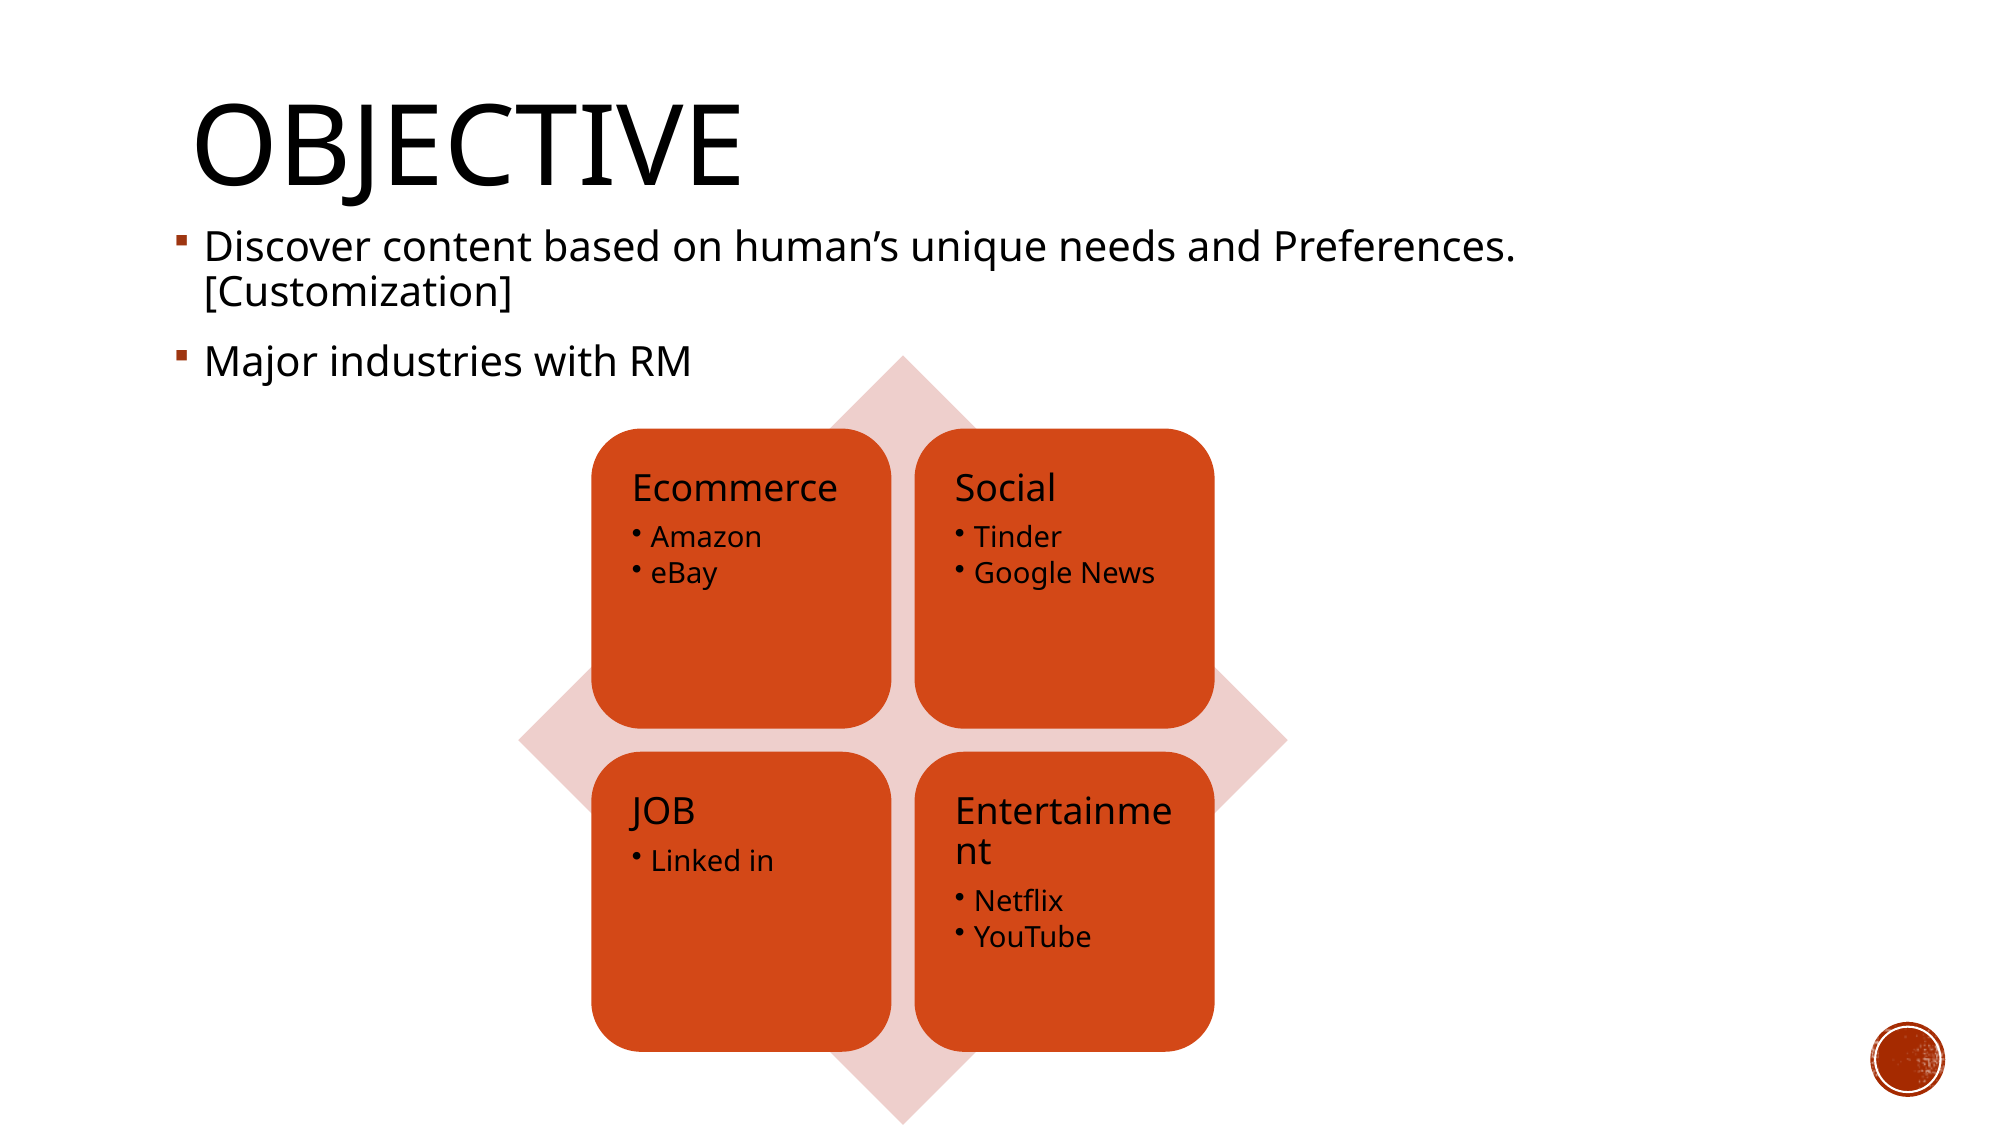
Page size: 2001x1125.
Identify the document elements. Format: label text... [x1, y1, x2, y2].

list Discover content based on human’s unique needs and Preferences.[Customization] Major industries with RM [158, 217, 1809, 1105]
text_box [79, 356, 1727, 1123]
title Objective [175, 79, 1826, 218]
